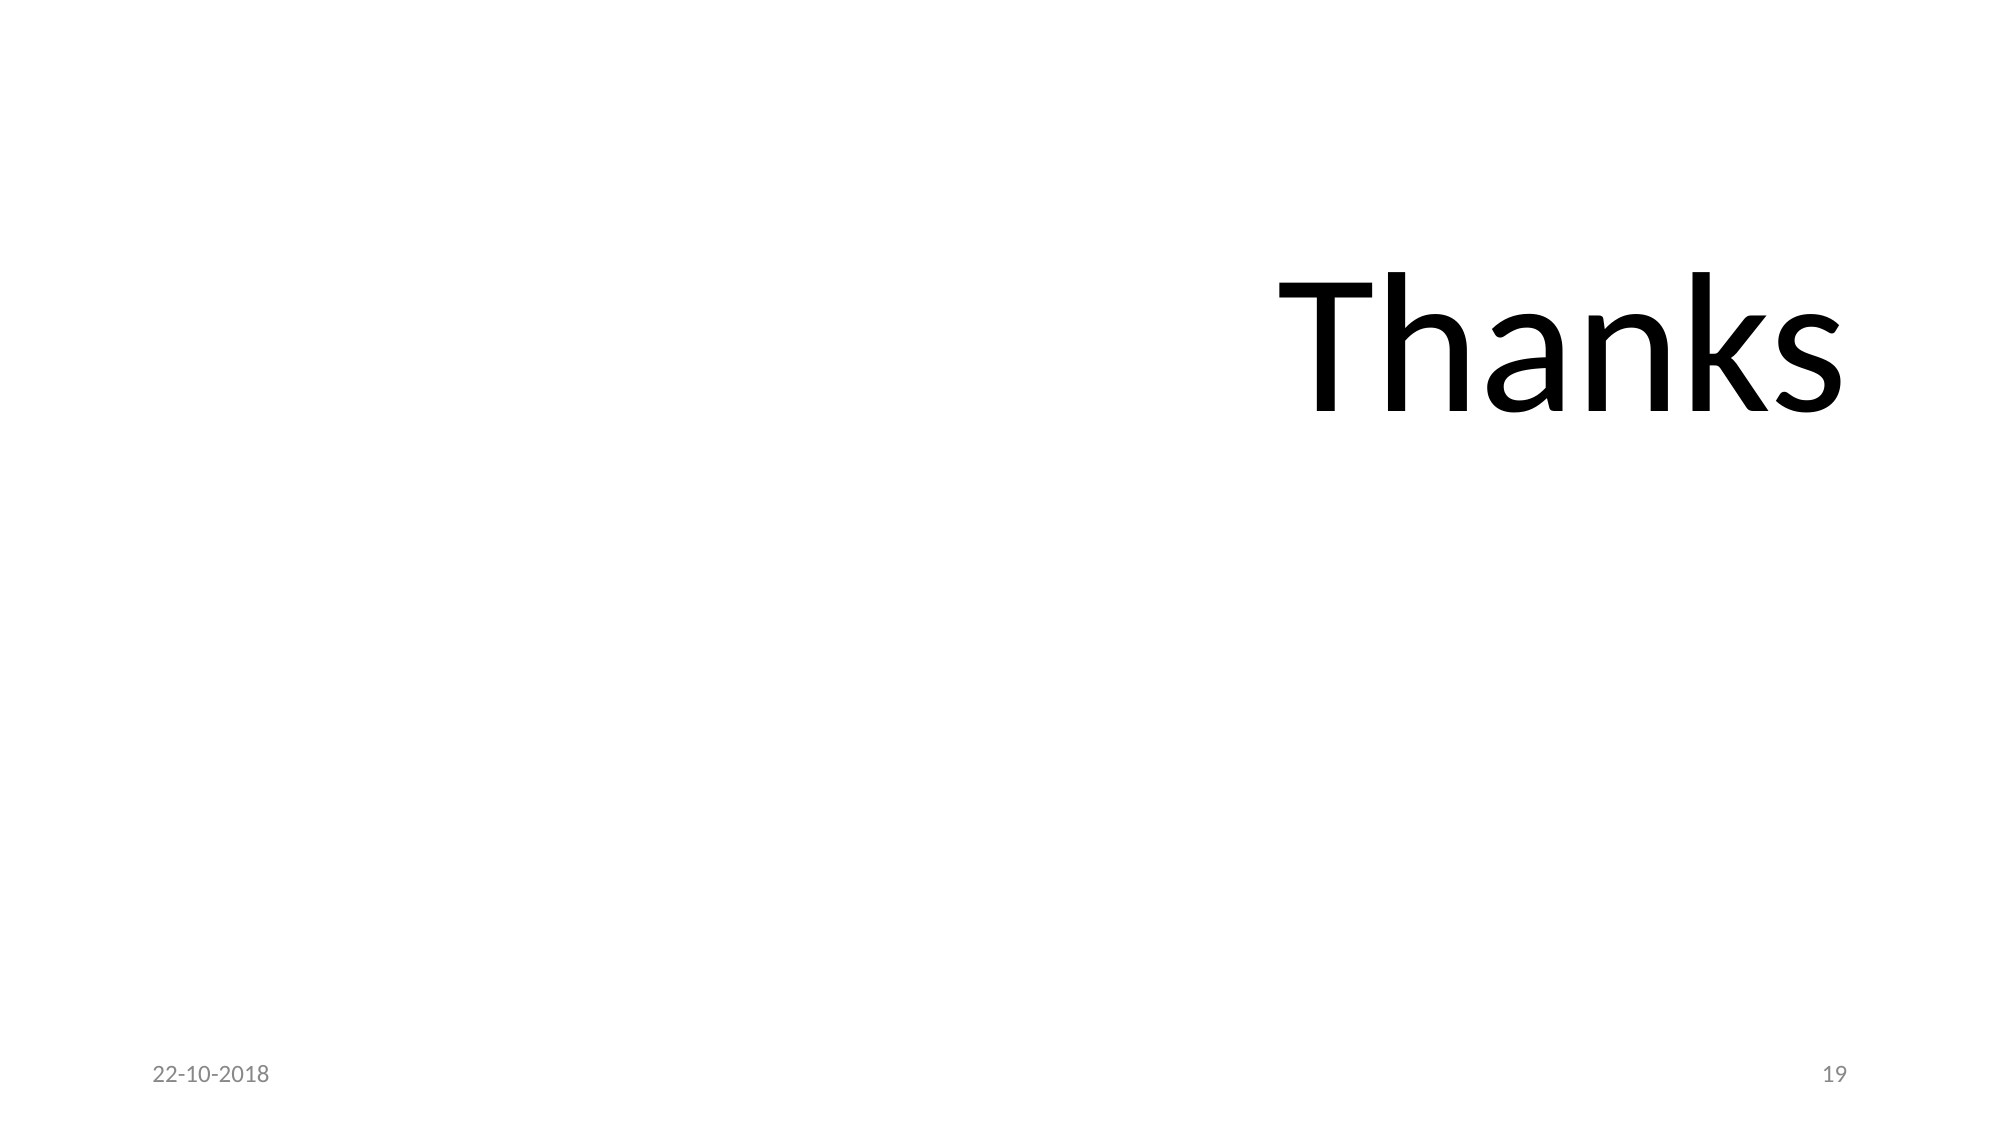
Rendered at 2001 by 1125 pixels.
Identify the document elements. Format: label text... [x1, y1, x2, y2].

slide_number 19 [1412, 1042, 1863, 1103]
title Thanks [137, 59, 1863, 1090]
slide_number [137, 1042, 588, 1103]
